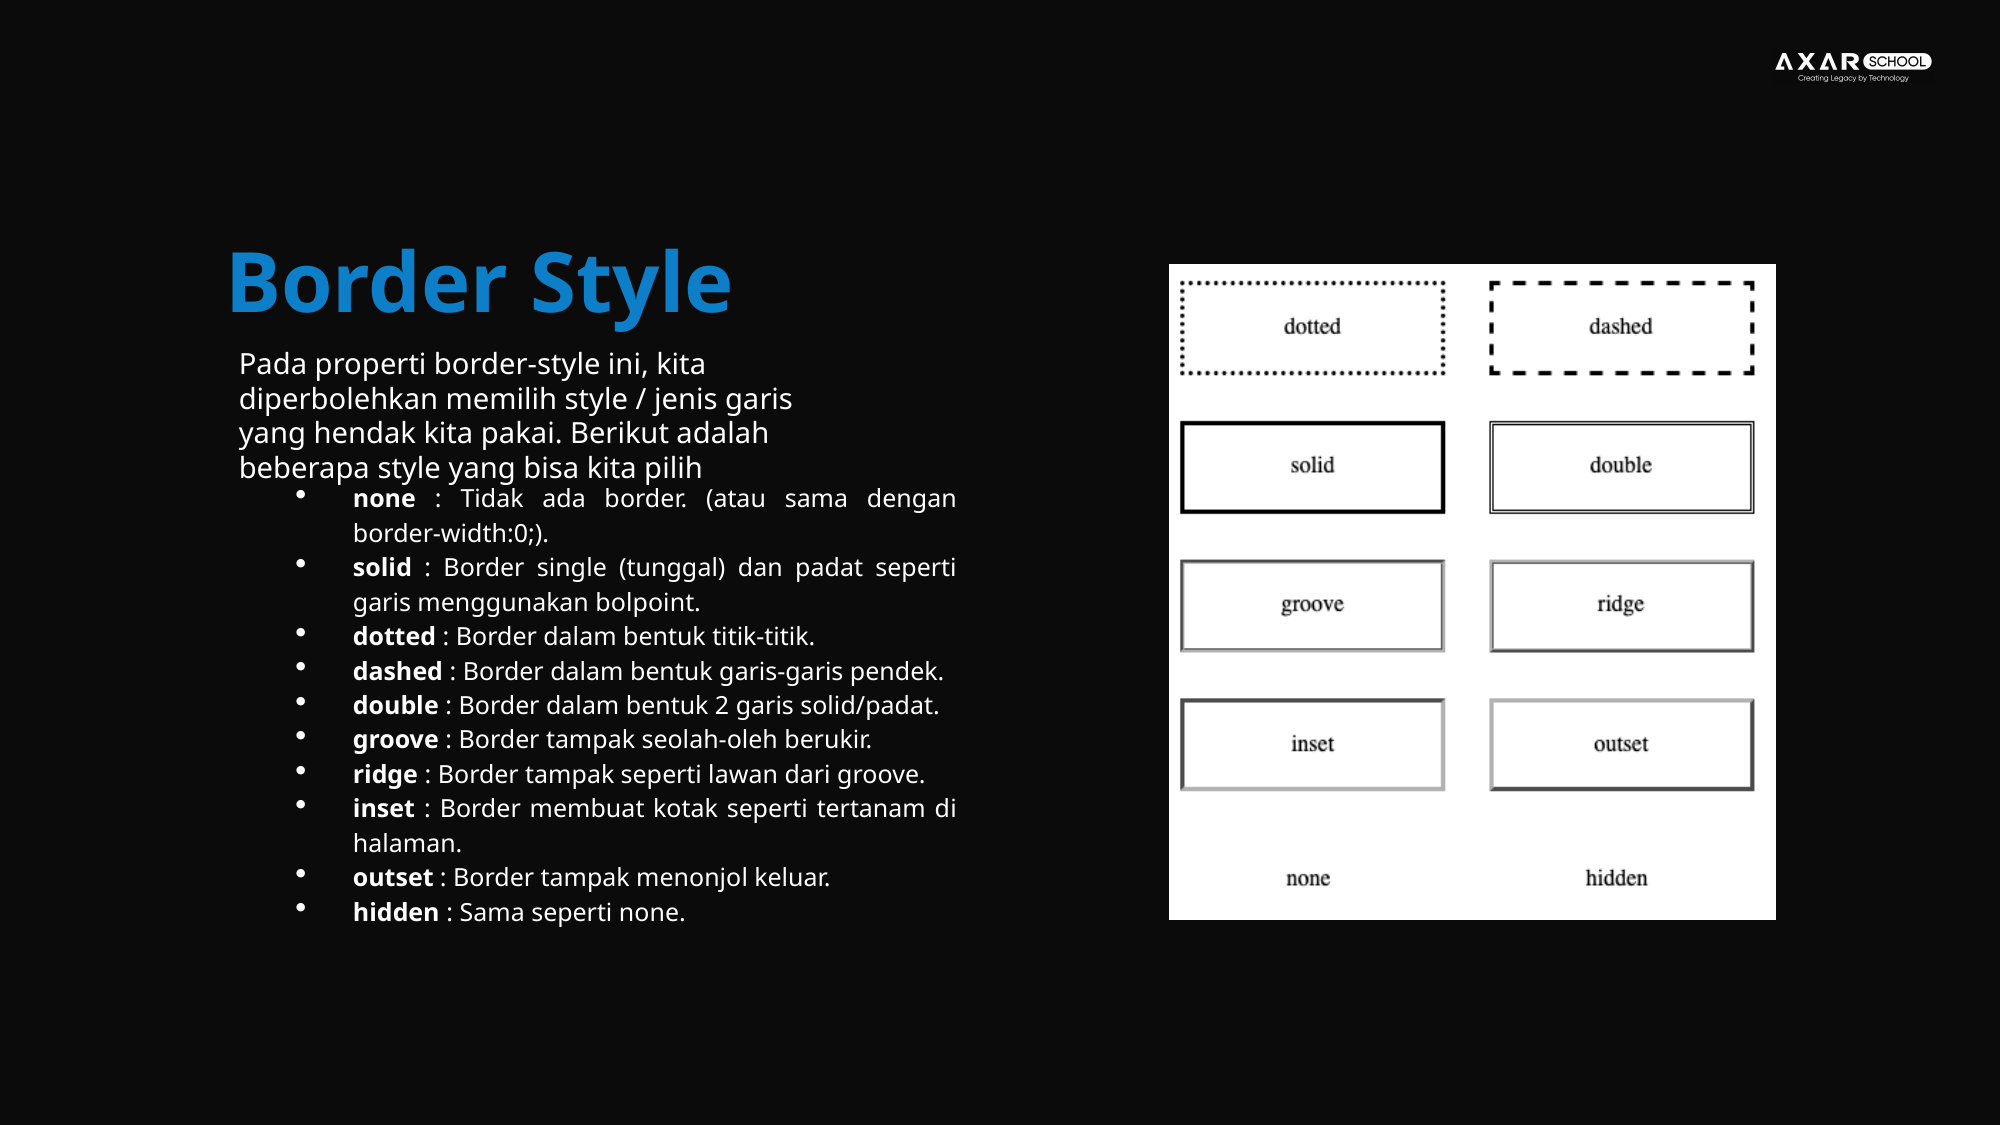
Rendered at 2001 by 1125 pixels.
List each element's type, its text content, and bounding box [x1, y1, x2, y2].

text_box Pada properti border-style ini, kita diperbolehkan memilih style / jenis garis yang hendak kita pakai. Berikut adalah beberapa style yang bisa kita pilih [223, 337, 879, 493]
picture [1169, 264, 1776, 920]
text_box Border Style [210, 221, 750, 337]
text_box none : Tidak ada border. (atau sama dengan border-width:0;). solid : Border single (tunggal) dan padat seperti garis menggunakan bolpoint. dotted : Border dalam bentuk titik-titik. dashed : Border dalam bentuk garis-garis pendek. double : Border dalam bentuk 2 garis solid/padat. groove : Border tampak seolah-oleh berukir. ridge : Border tampak seperti lawan dari groove. inset : Border membuat kotak seperti tertanam di halaman. outset : Border tampak menonjol keluar. hidden : Sama seperti none. [281, 470, 973, 934]
picture [1773, 50, 1934, 84]
